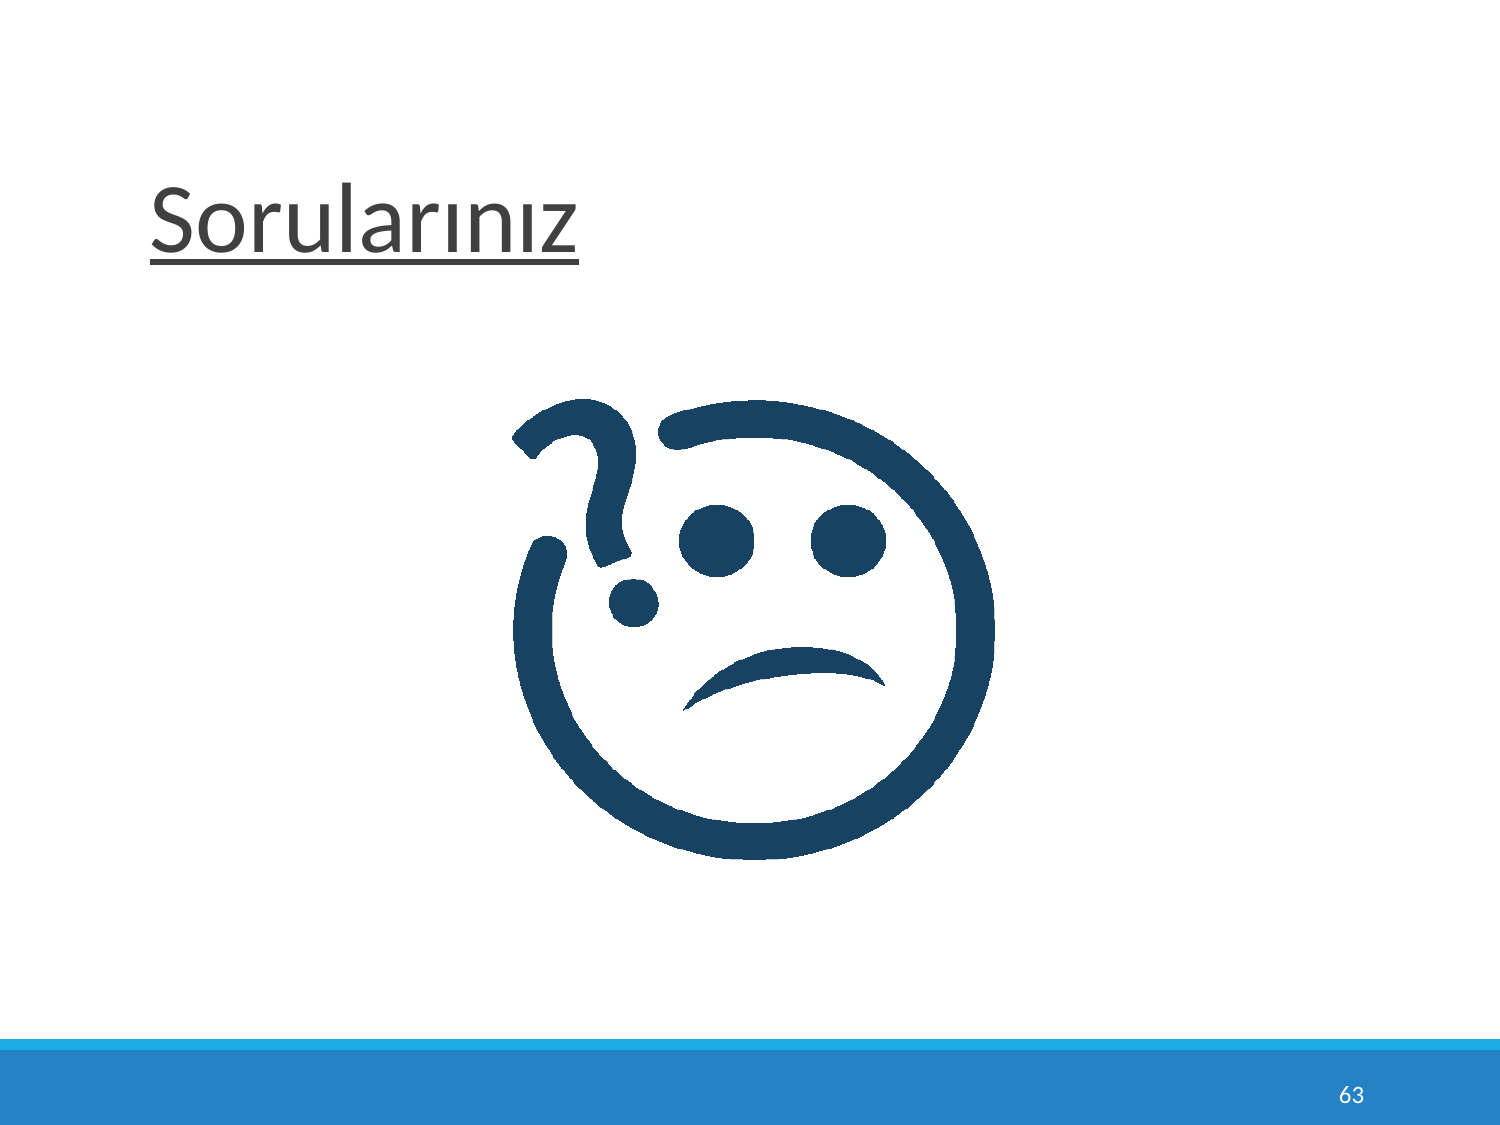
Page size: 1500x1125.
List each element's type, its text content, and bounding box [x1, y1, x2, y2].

text_box 63 [1336, 1077, 1367, 1109]
title Sorularınız [124, 47, 1376, 340]
picture [512, 399, 995, 861]
